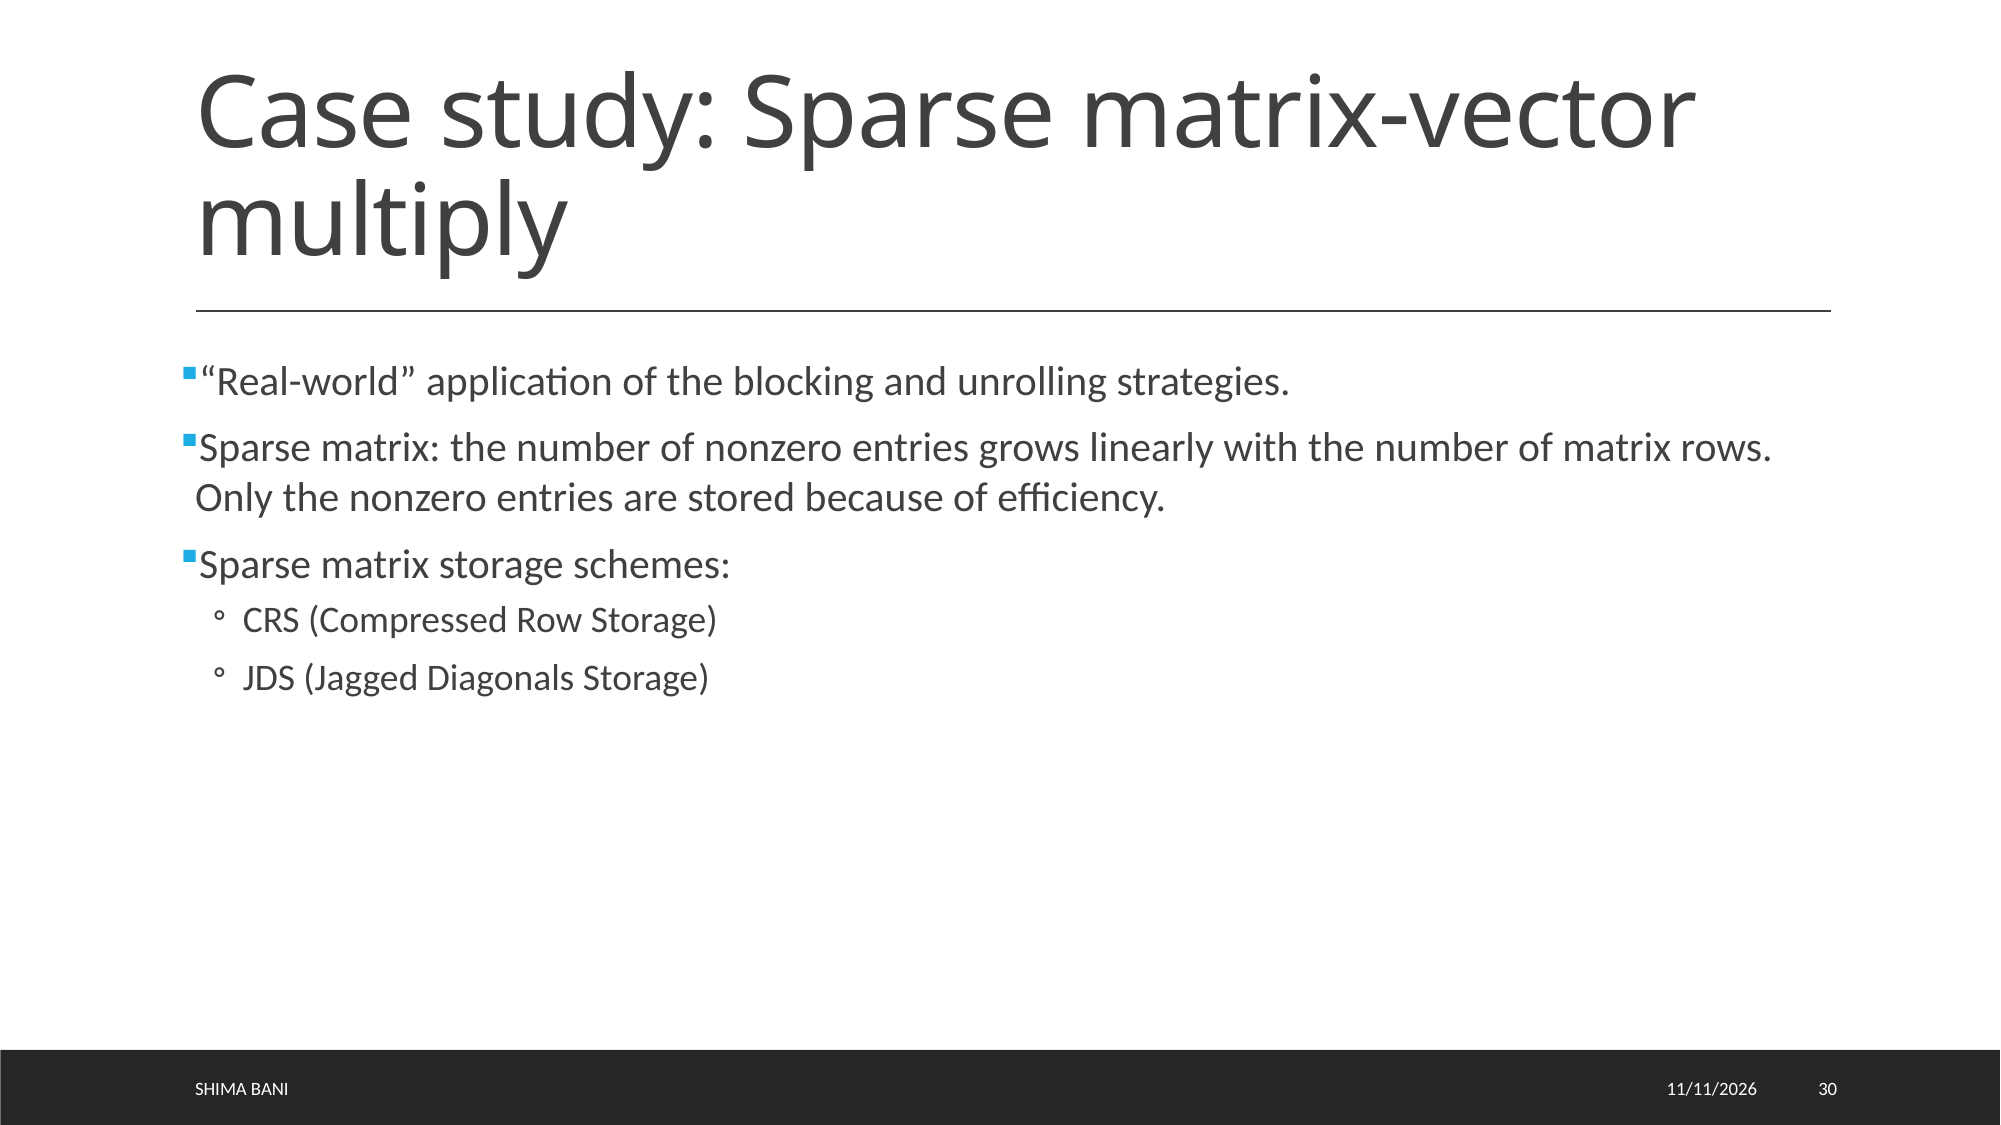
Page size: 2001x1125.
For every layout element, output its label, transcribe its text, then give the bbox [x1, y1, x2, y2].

footer Shima Bani [180, 1057, 1299, 1118]
title Case study: Sparse matrix-vector multiply [180, 47, 1830, 285]
slide_number 30 [1803, 1057, 1932, 1118]
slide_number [1348, 1057, 1773, 1118]
list “Real-world” application of the blocking and unrolling strategies. Sparse matrix: the number of nonzero entries grows linearly with the number of matrix rows. Only the nonzero entries are stored because of efficiency. Sparse matrix storage schemes: CRS (Compressed Row Storage) JDS (Jagged Diagonals Storage) [180, 345, 1830, 963]
